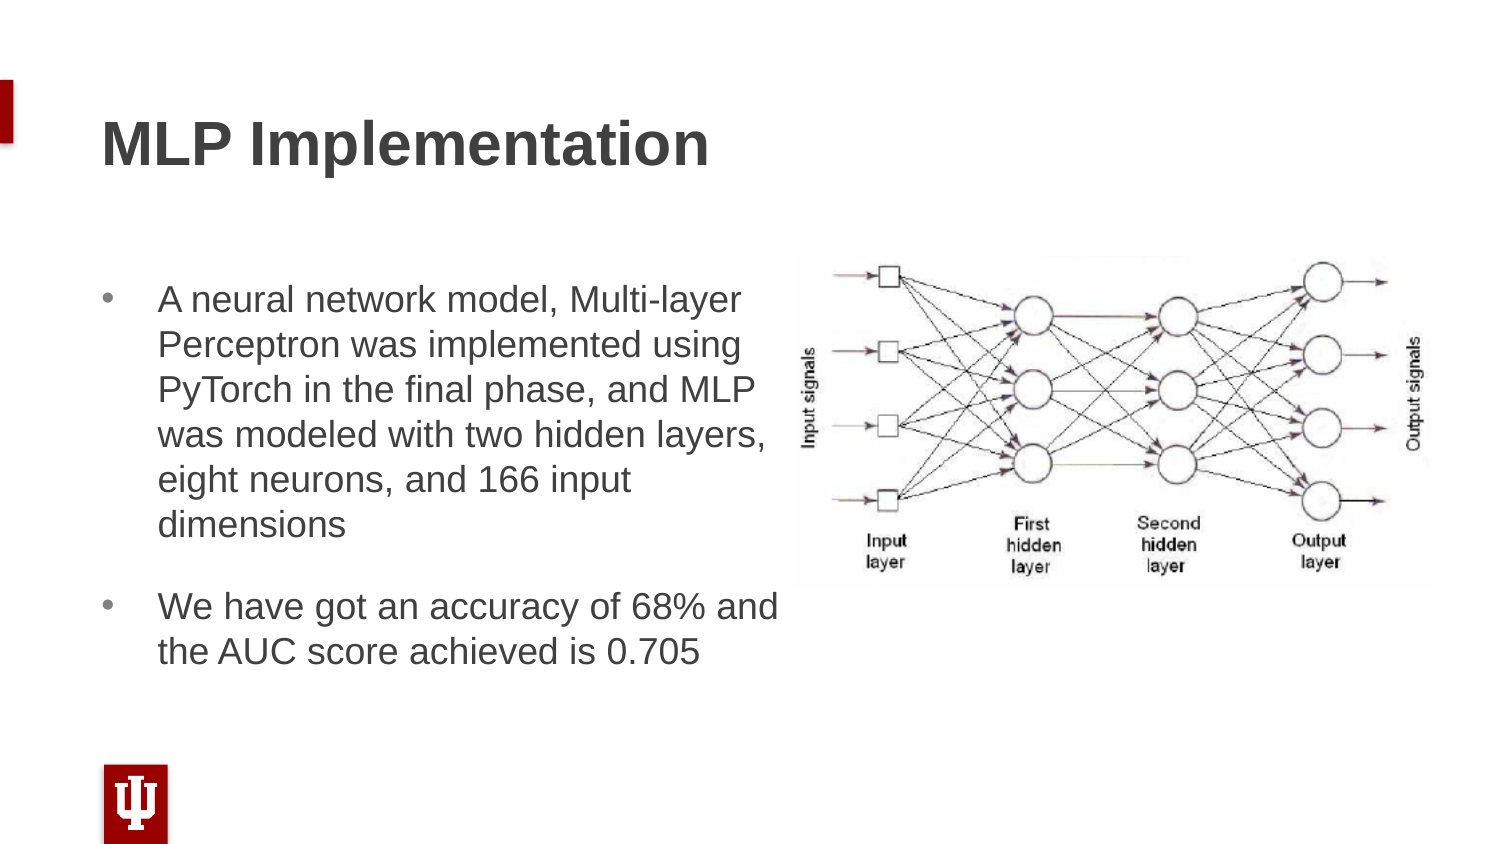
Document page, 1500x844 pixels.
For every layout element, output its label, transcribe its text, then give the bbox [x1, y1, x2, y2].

list A neural network model, Multi-layer Perceptron was implemented using PyTorch in the final phase, and MLP was modeled with two hidden layers, eight neurons, and 166 input dimensions We have got an accuracy of 68% and the AUC score achieved is 0.705 [86, 267, 835, 726]
picture [794, 255, 1434, 589]
title MLP Implementation [86, 76, 835, 204]
